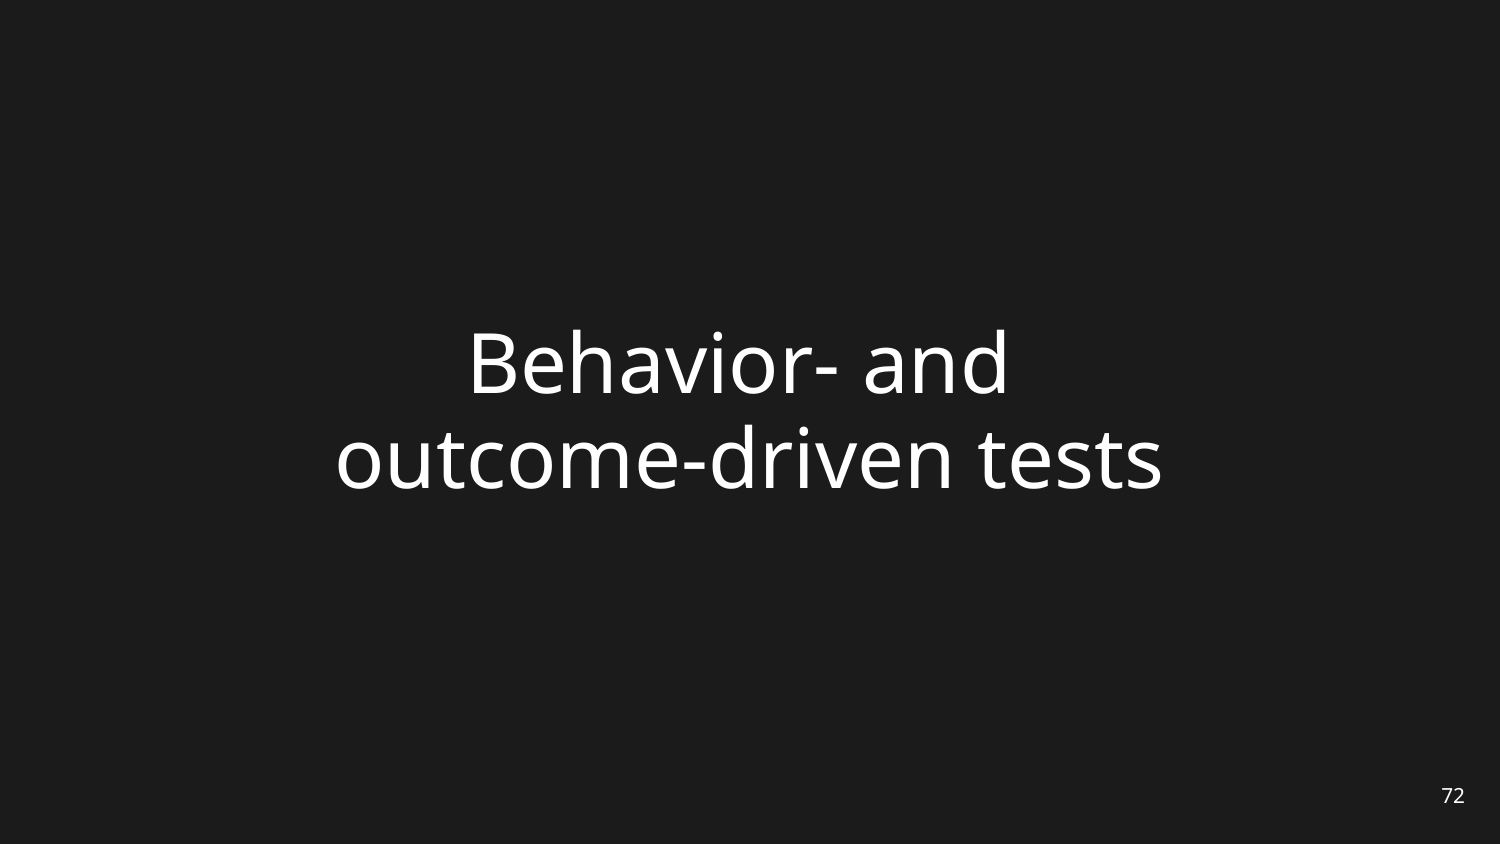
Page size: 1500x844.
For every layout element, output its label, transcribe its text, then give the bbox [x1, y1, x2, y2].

slide_number 72 [1389, 764, 1480, 830]
title Behavior- and outcome-driven tests [51, 72, 1449, 753]
